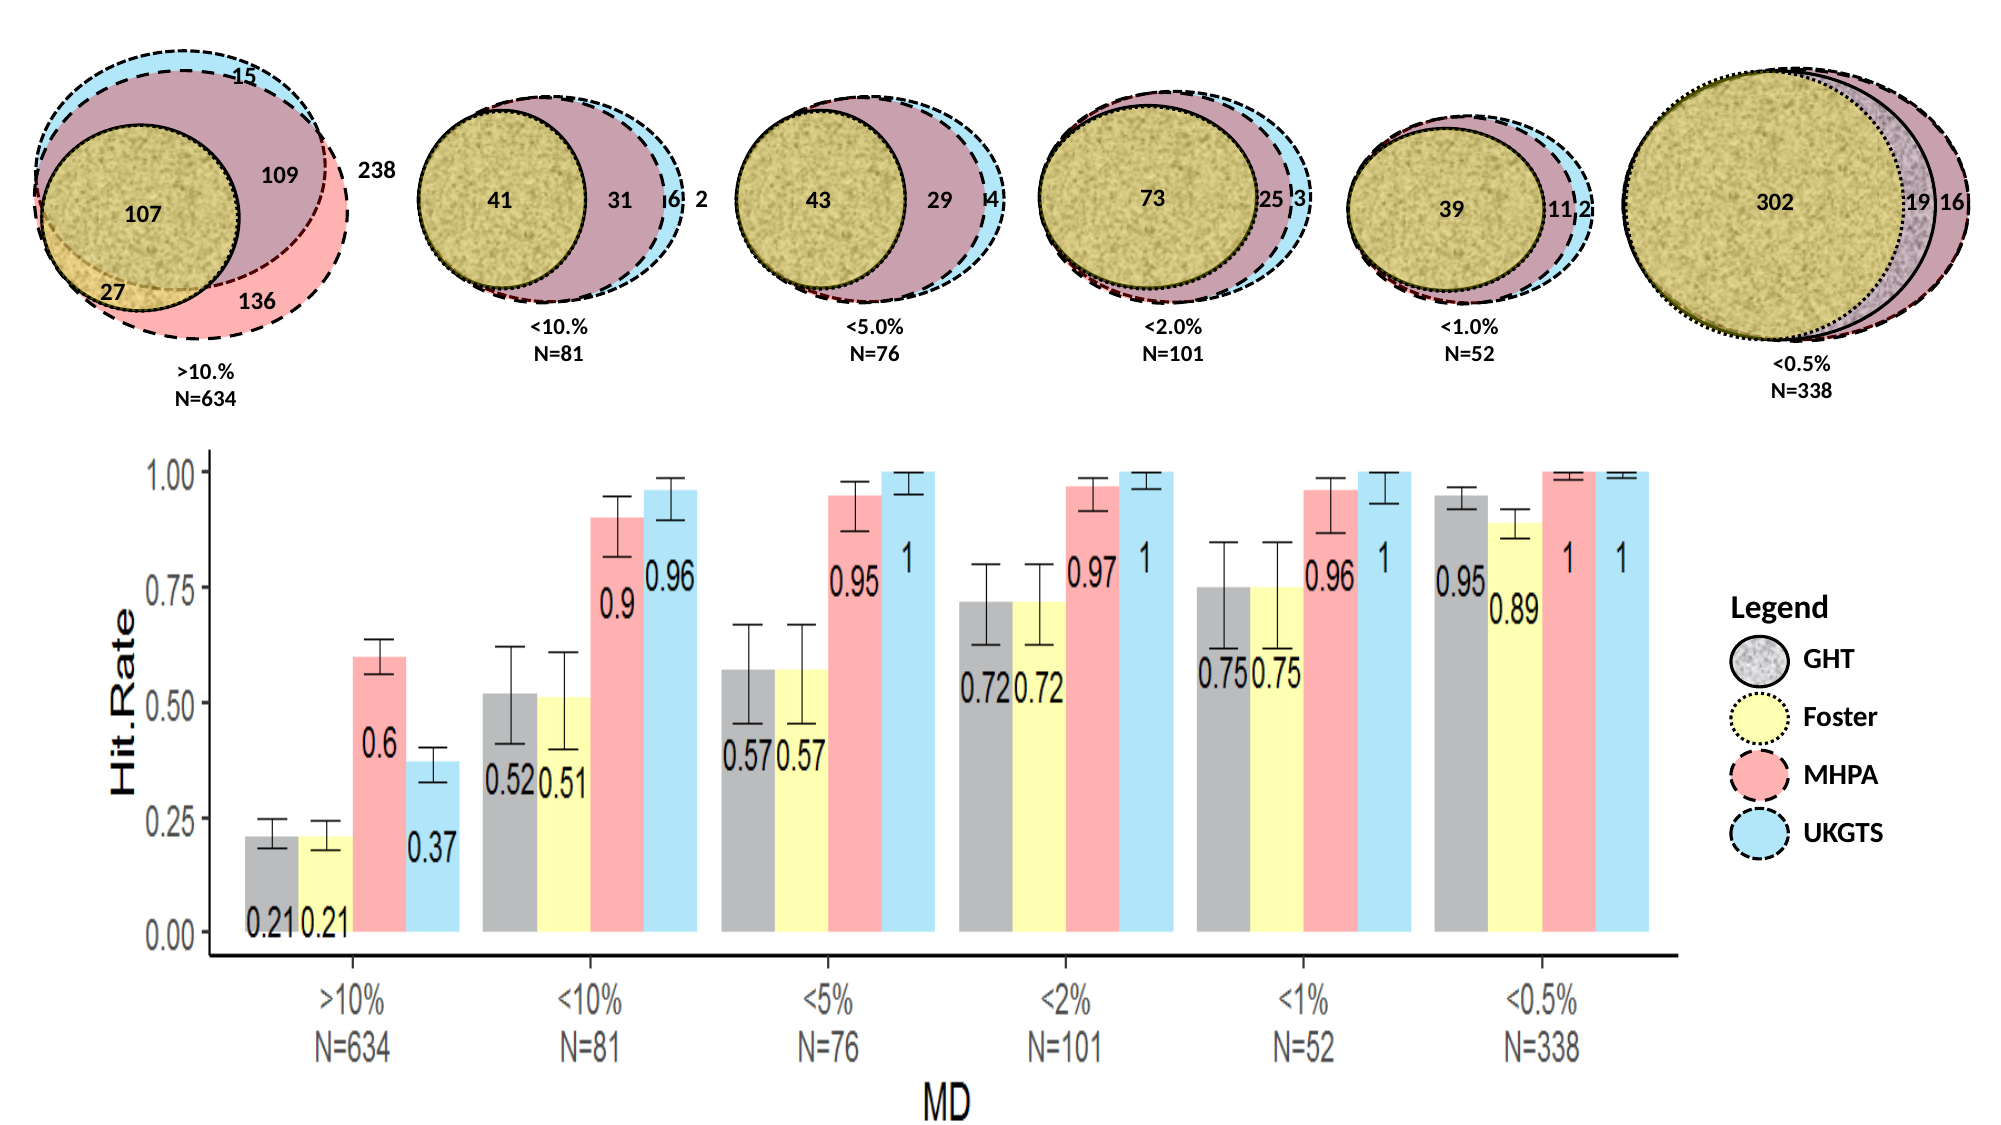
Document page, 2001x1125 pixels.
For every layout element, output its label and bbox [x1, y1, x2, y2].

text_box [736, 96, 1025, 375]
text_box [1347, 115, 1613, 375]
text_box [33, 50, 412, 420]
text_box [1039, 91, 1333, 375]
text_box [418, 96, 720, 375]
text_box [1715, 577, 1913, 859]
picture [109, 441, 1679, 1125]
text_box [1623, 68, 1994, 412]
